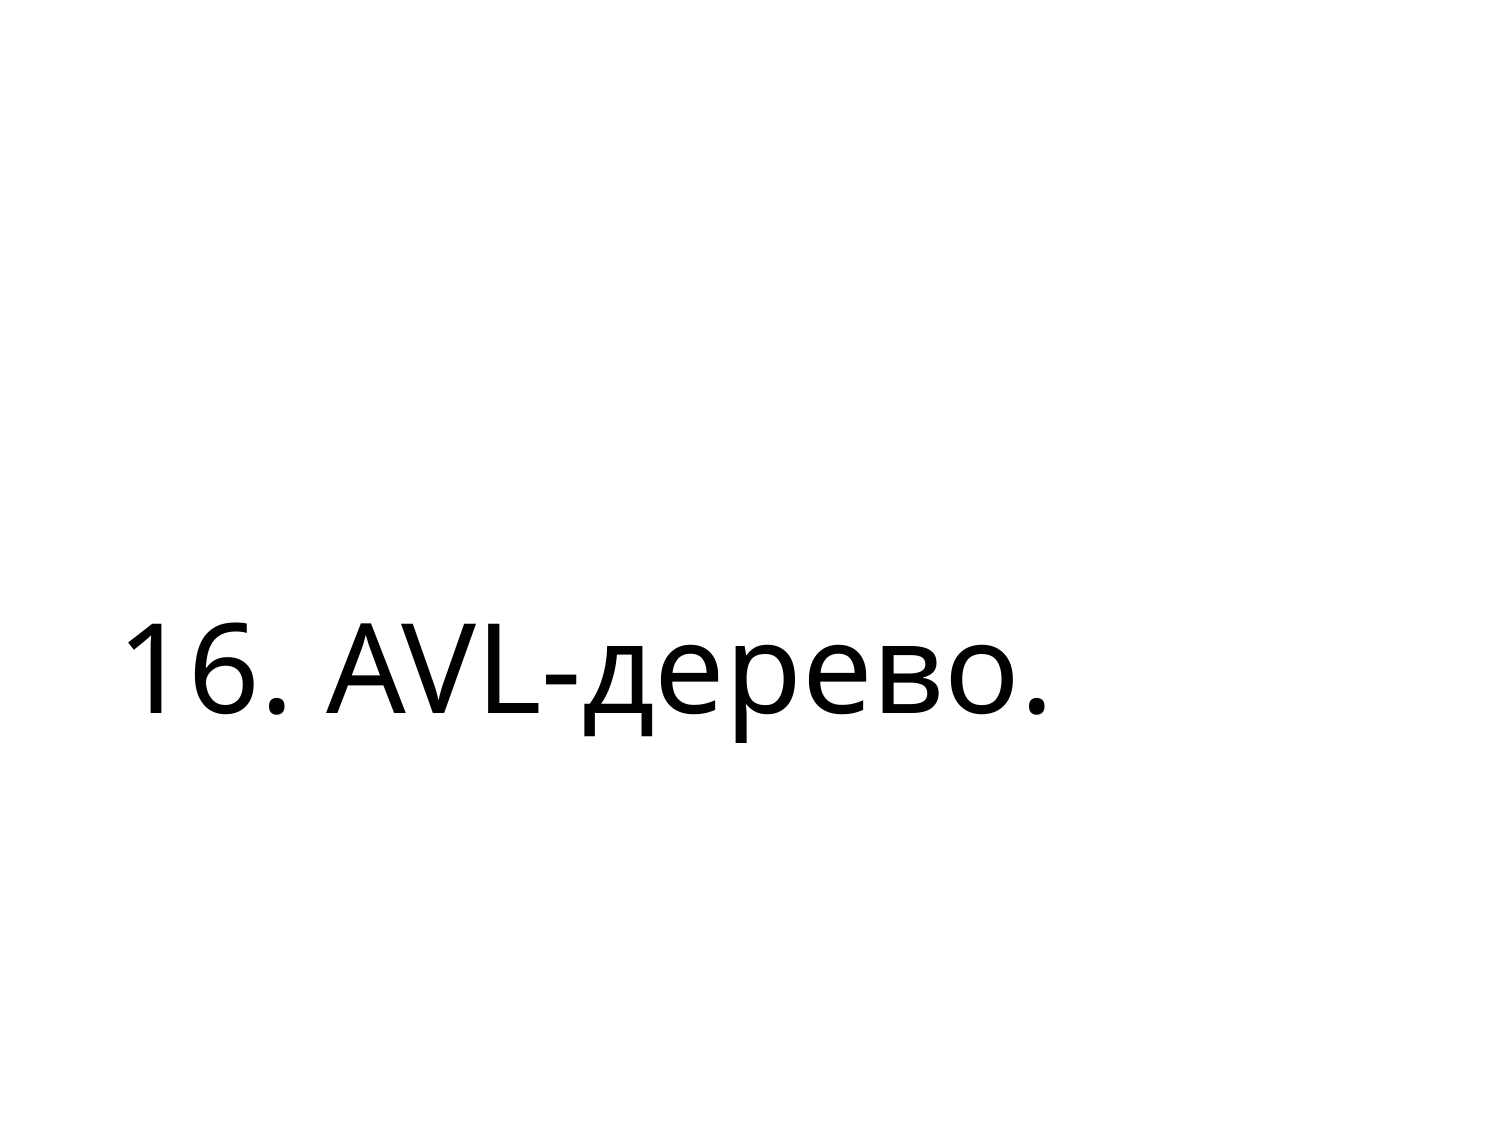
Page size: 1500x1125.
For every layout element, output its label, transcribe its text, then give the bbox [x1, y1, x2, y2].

title 16. AVL-дерево. [102, 280, 1397, 749]
